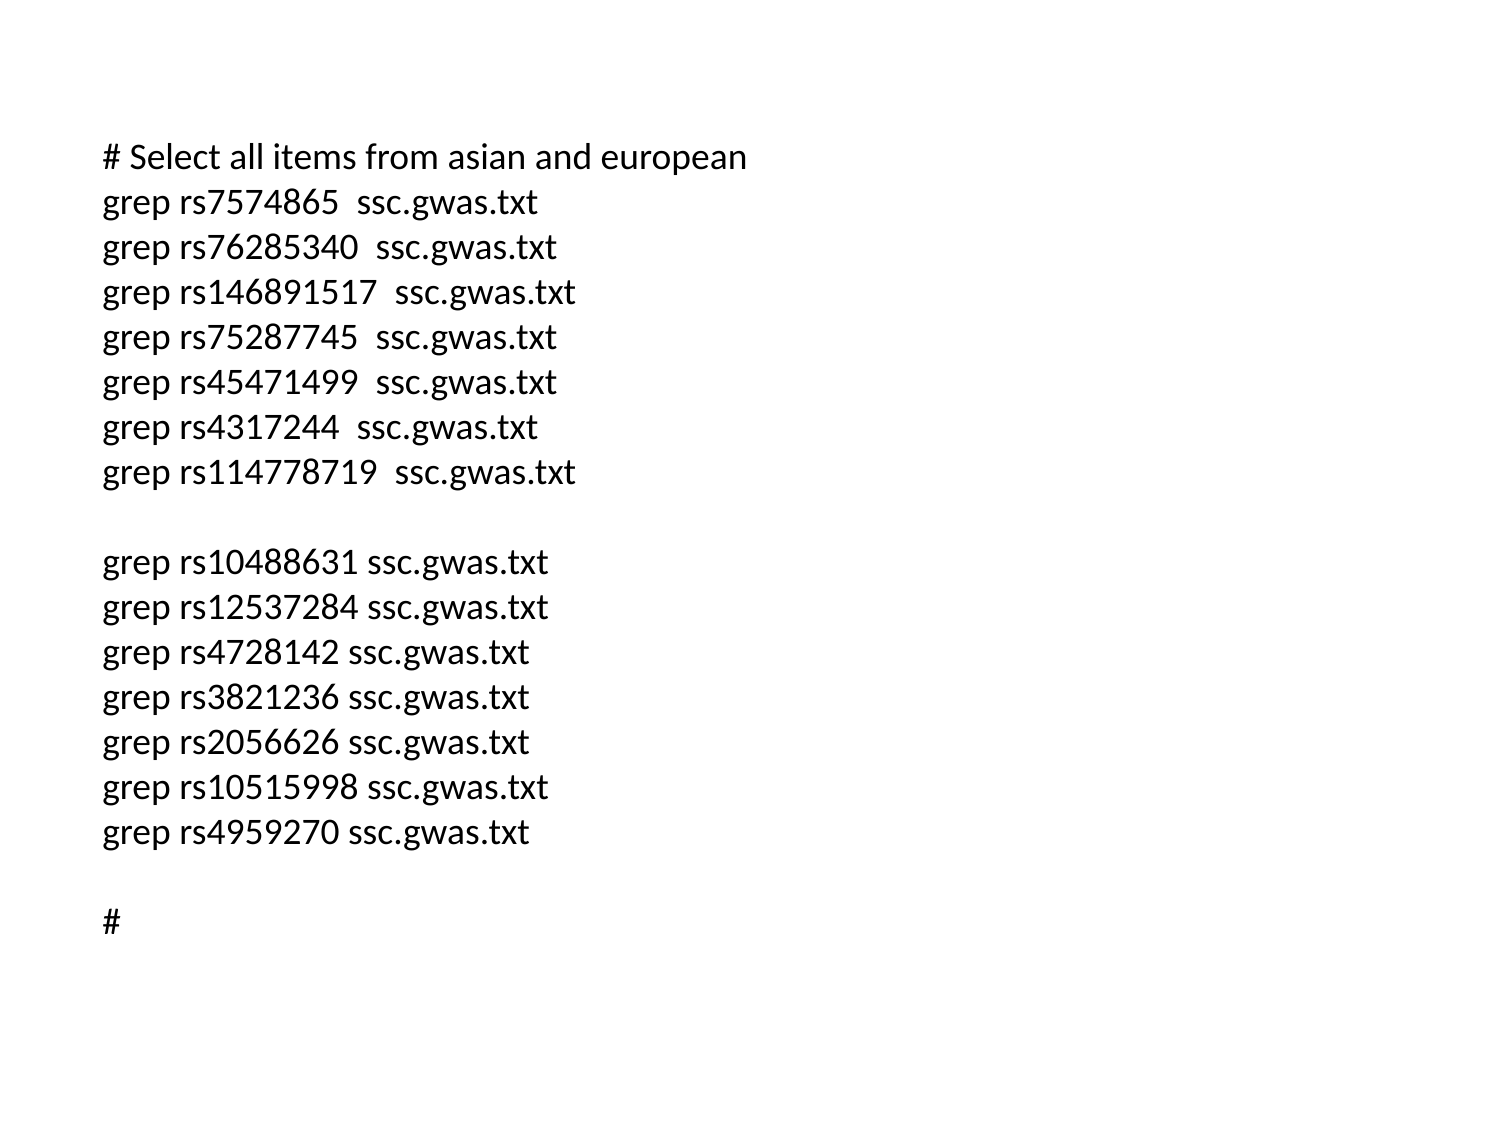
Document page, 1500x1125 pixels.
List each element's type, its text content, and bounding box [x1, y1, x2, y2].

text_box # Select all items from asian and european grep rs7574865 ssc.gwas.txt grep rs76285340 ssc.gwas.txt grep rs146891517 ssc.gwas.txt grep rs75287745 ssc.gwas.txt grep rs45471499 ssc.gwas.txt grep rs4317244 ssc.gwas.txt grep rs114778719 ssc.gwas.txt grep rs10488631 ssc.gwas.txt grep rs12537284 ssc.gwas.txt grep rs4728142 ssc.gwas.txt grep rs3821236 ssc.gwas.txt grep rs2056626 ssc.gwas.txt grep rs10515998 ssc.gwas.txt grep rs4959270 ssc.gwas.txt # [87, 124, 838, 950]
